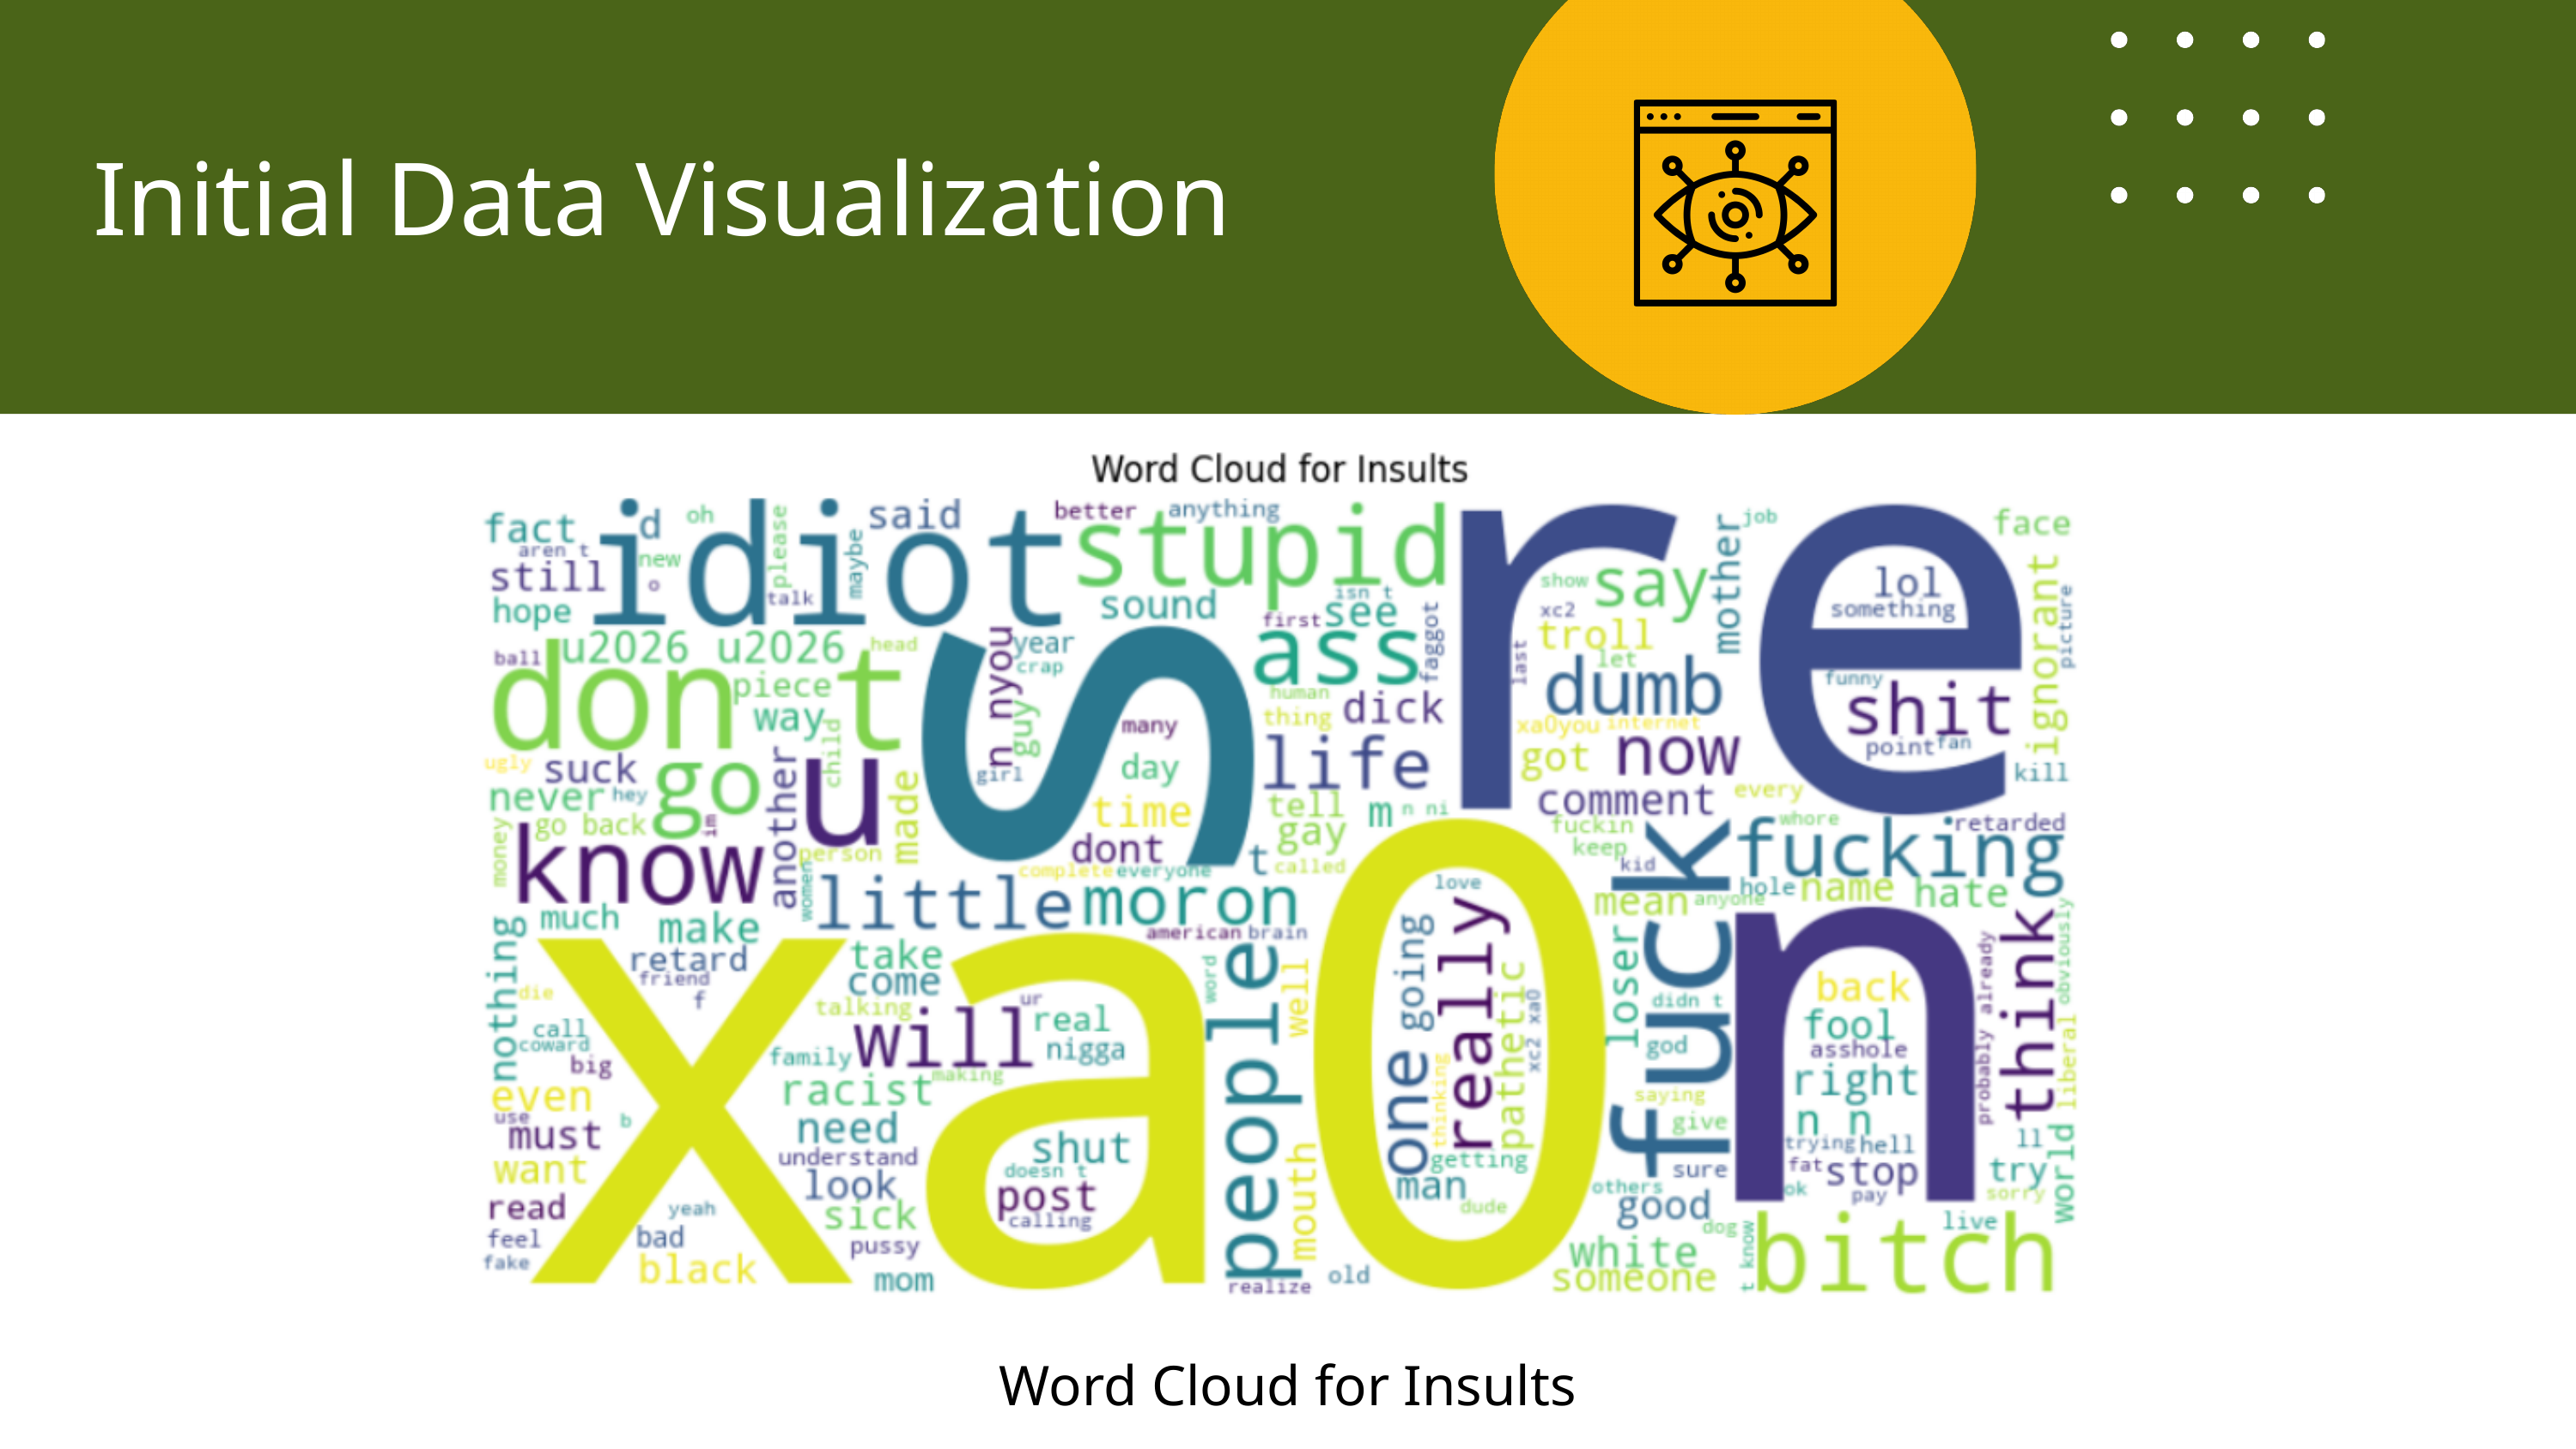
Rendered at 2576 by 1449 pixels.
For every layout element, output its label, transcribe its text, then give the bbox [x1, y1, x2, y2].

text_box [1494, 0, 1977, 415]
text_box Word Cloud for Insults [957, 1339, 1619, 1417]
text_box [478, 440, 2111, 1322]
text_box Initial Data Visualization [93, 167, 1456, 257]
text_box [1977, 0, 2576, 415]
text_box [2111, 0, 2325, 203]
text_box [0, 0, 1494, 415]
text_box [1633, 100, 1838, 306]
